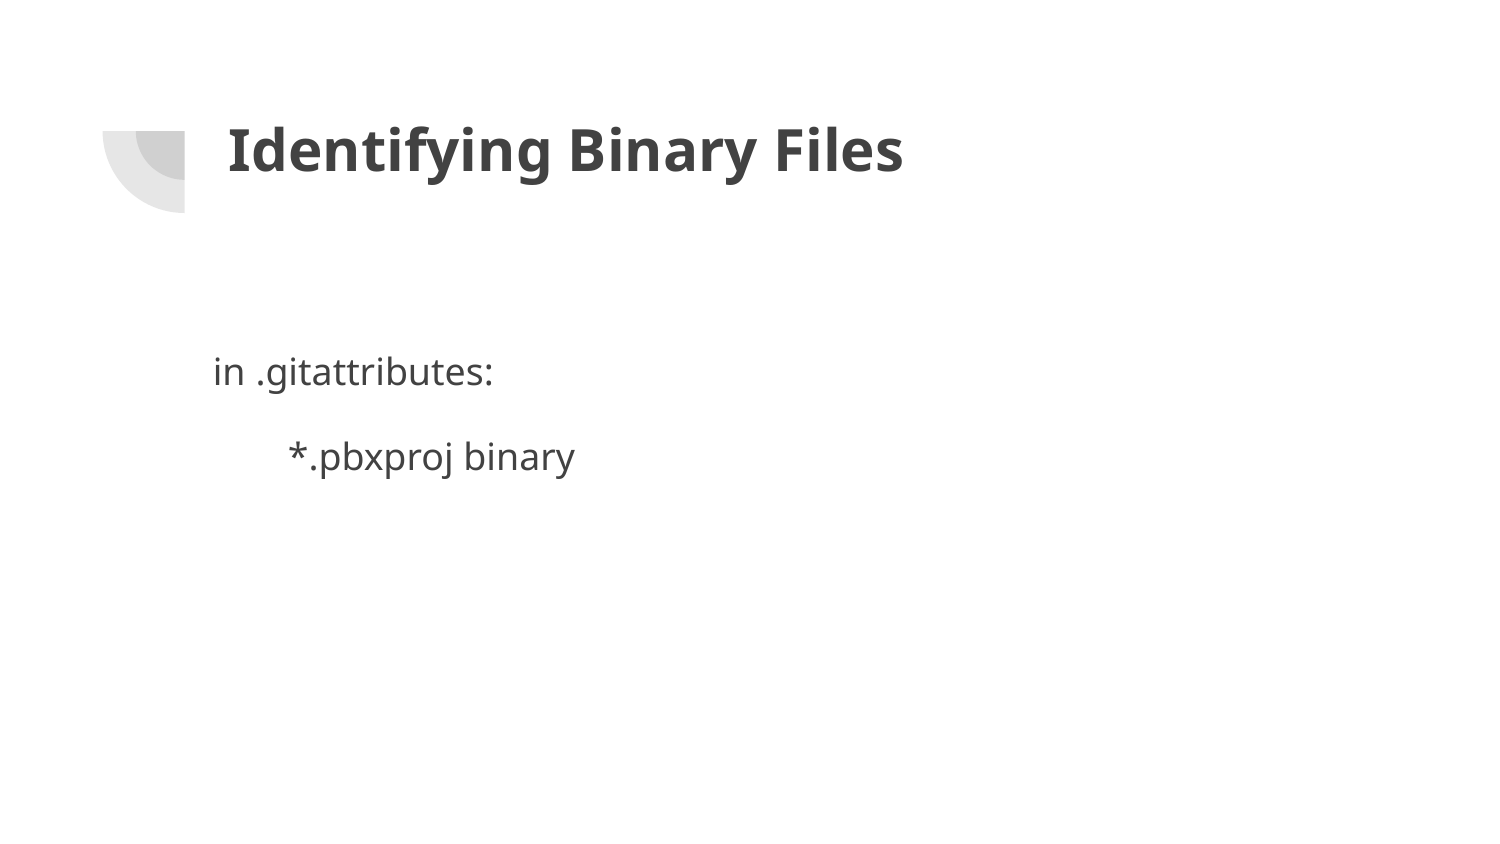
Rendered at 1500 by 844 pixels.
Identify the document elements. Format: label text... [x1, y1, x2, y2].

list in .gitattributes: *.pbxproj binary [198, 326, 1396, 744]
title Identifying Binary Files [213, 98, 1368, 263]
